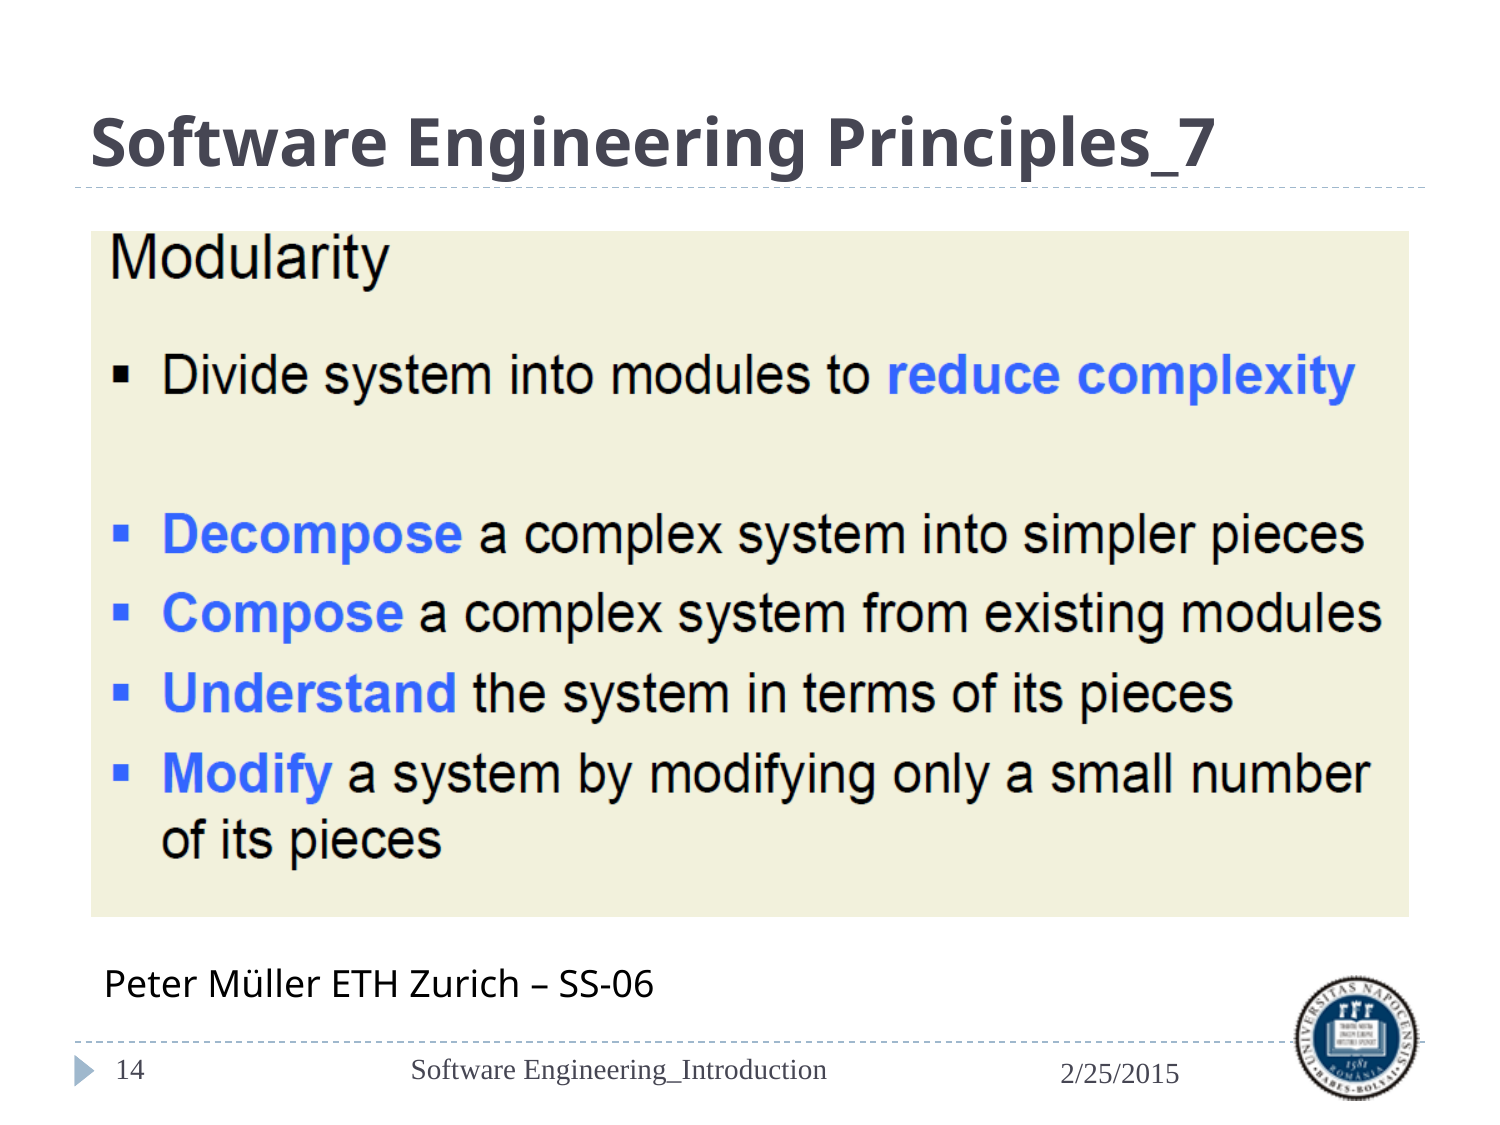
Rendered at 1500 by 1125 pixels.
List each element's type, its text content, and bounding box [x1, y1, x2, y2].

picture [1293, 975, 1420, 1046]
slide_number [1045, 1046, 1421, 1107]
title Software Engineering Principles_7 [75, 37, 1425, 188]
slide_number ‹#› [100, 1042, 313, 1103]
footer Software Engineering_Introduction [395, 1042, 1051, 1103]
text_box Peter Müller ETH Zurich – SS-06 [88, 952, 892, 1013]
picture [90, 230, 1409, 917]
